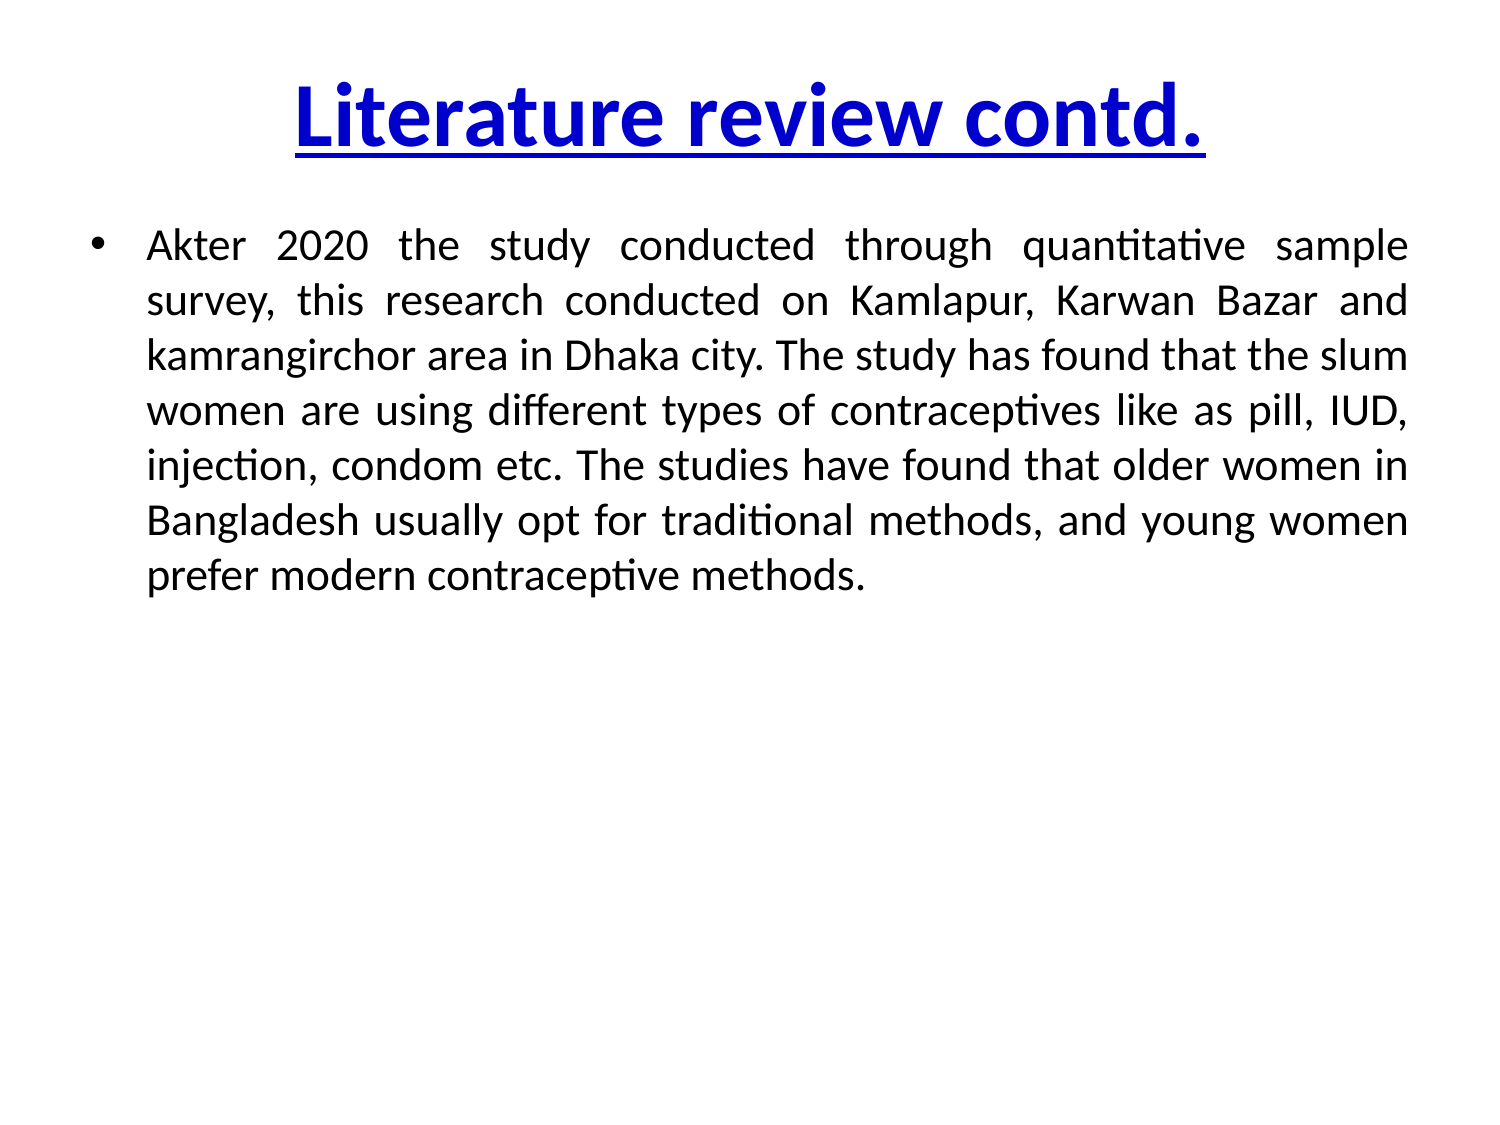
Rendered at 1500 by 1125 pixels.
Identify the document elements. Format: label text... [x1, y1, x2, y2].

title Literature review contd. [75, 45, 1425, 175]
list Akter 2020 the study conducted through quantitative sample survey, this research conducted on Kamlapur, Karwan Bazar and kamrangirchor area in Dhaka city. The study has found that the slum women are using different types of contraceptives like as pill, IUD, injection, condom etc. The studies have found that older women in Bangladesh usually opt for traditional methods, and young women prefer modern contraceptive methods. [75, 207, 1425, 1013]
